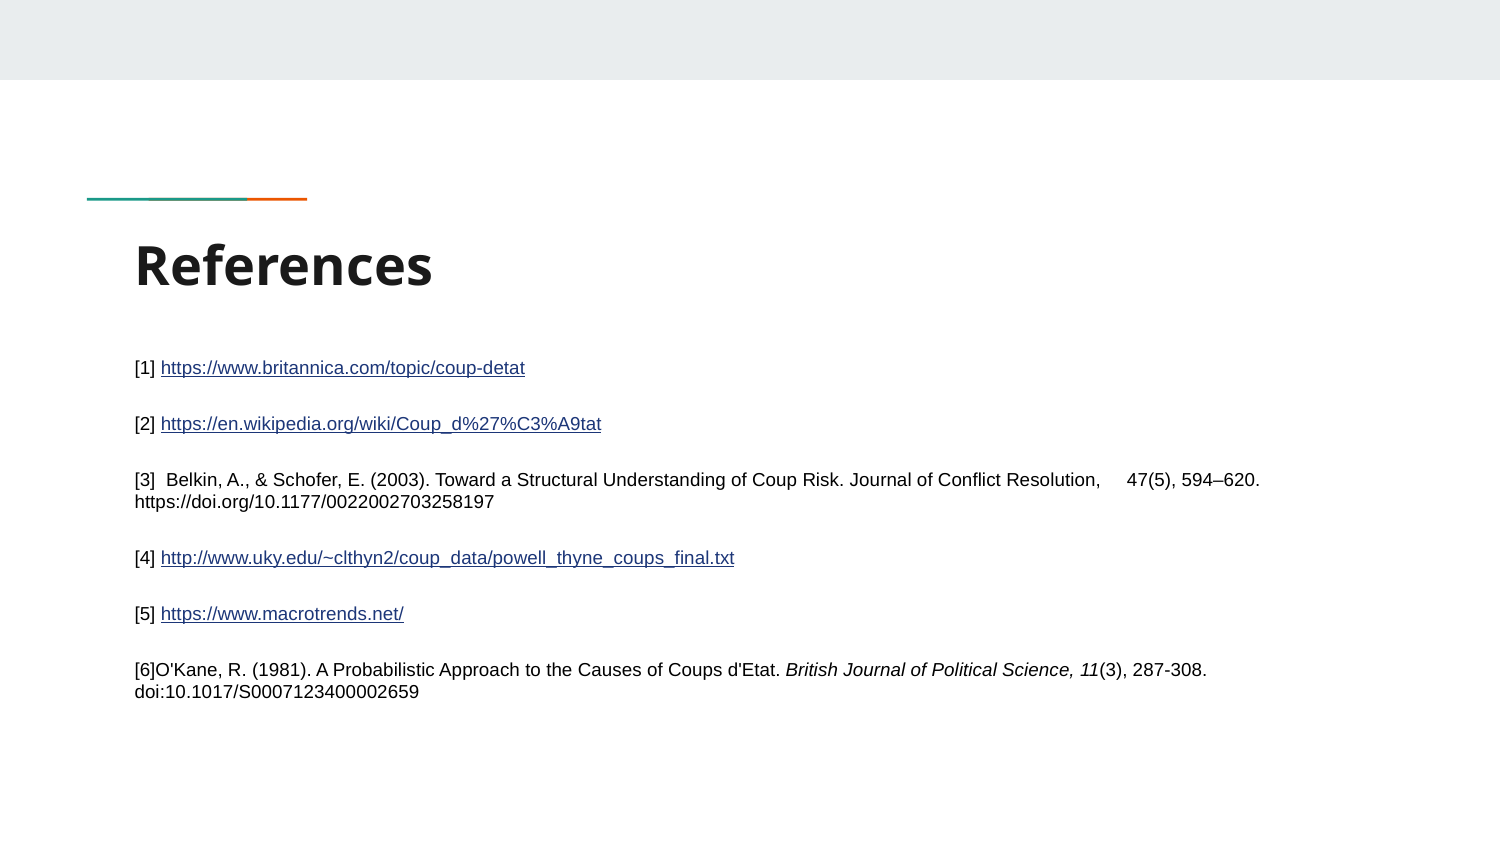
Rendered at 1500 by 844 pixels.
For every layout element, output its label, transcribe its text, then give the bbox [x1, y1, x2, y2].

title References [119, 216, 1381, 305]
list [1] https://www.britannica.com/topic/coup-detat [2] https://en.wikipedia.org/wiki/Coup_d%27%C3%A9tat [3] Belkin, A., & Schofer, E. (2003). Toward a Structural Understanding of Coup Risk. Journal of Conflict Resolution, 47(5), 594–620. https://doi.org/10.1177/0022002703258197 [4] http://www.uky.edu/~clthyn2/coup_data/powell_thyne_coups_final.txt [5] https://www.macrotrends.net/ [6]O'Kane, R. (1981). A Probabilistic Approach to the Causes of Coups d'Etat. British Journal of Political Science, 11(3), 287-308. doi:10.1017/S0007123400002659 [119, 341, 1381, 821]
